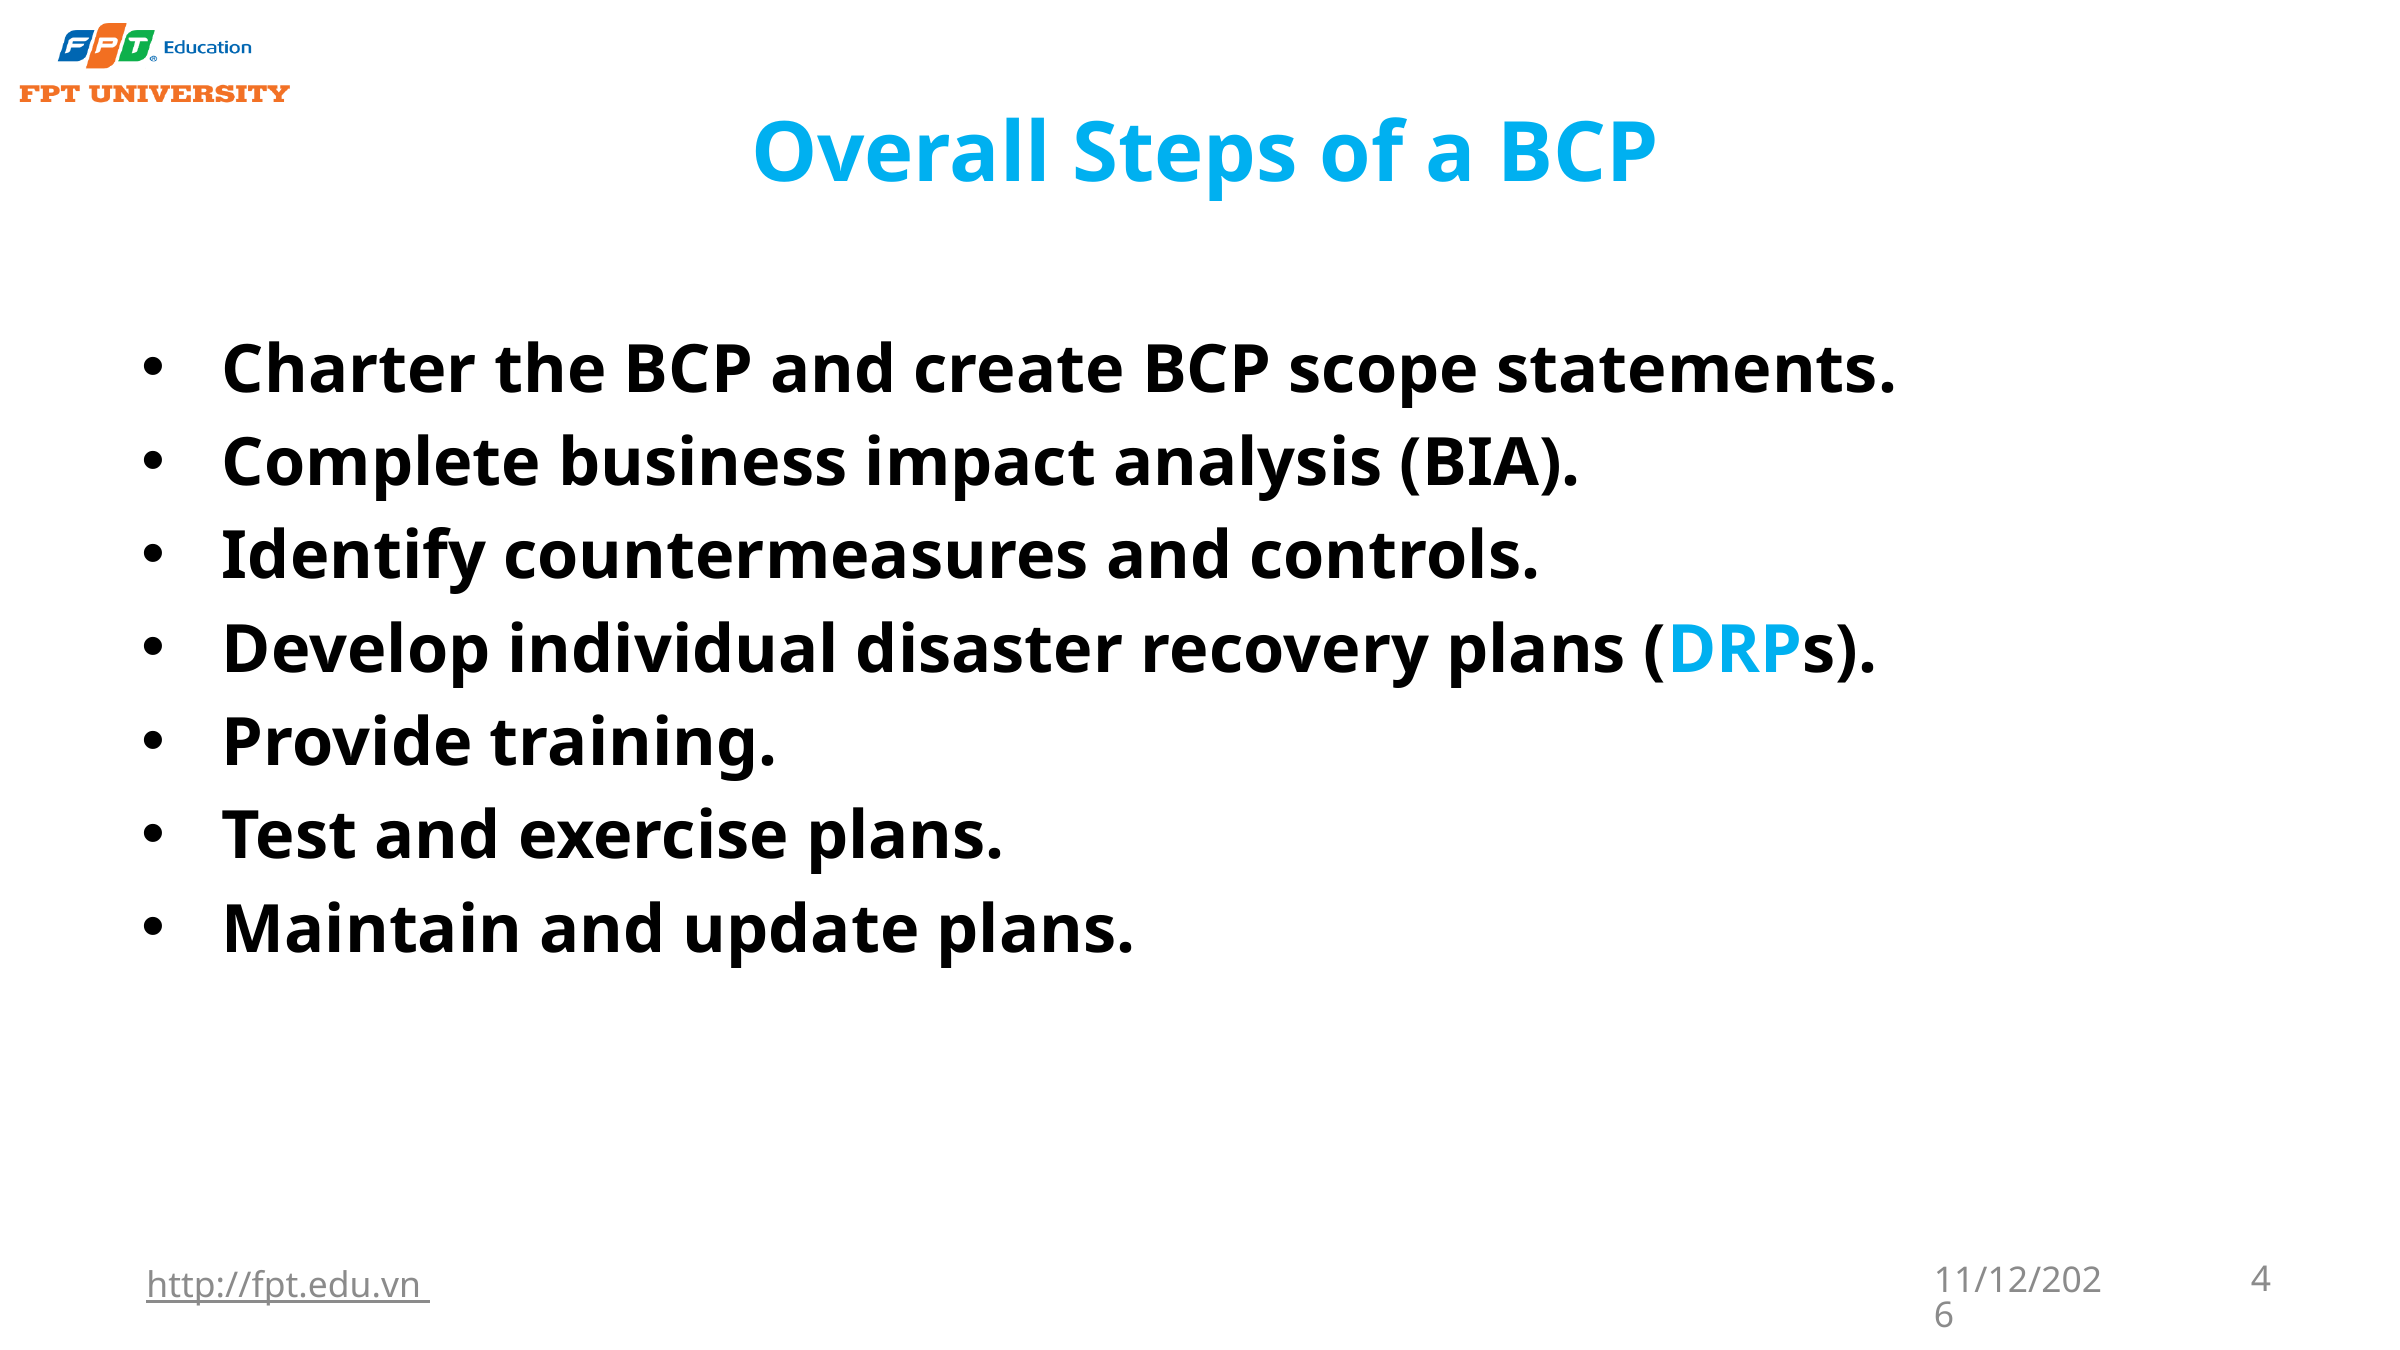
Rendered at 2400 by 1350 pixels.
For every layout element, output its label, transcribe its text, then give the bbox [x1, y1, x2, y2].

footer http://fpt.edu.vn [125, 1250, 885, 1322]
title Overall Steps of a BCP [125, 36, 2285, 262]
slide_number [1912, 1250, 2138, 1313]
slide_number 4 [2175, 1250, 2293, 1312]
picture [0, 0, 300, 124]
list Charter the BCP and create BCP scope statements. Complete business impact analysis (BIA). Identify countermeasures and controls. Develop individual disaster recovery plans (DRPs). Provide training. Test and exercise plans. Maintain and update plans. [120, 315, 2280, 1206]
